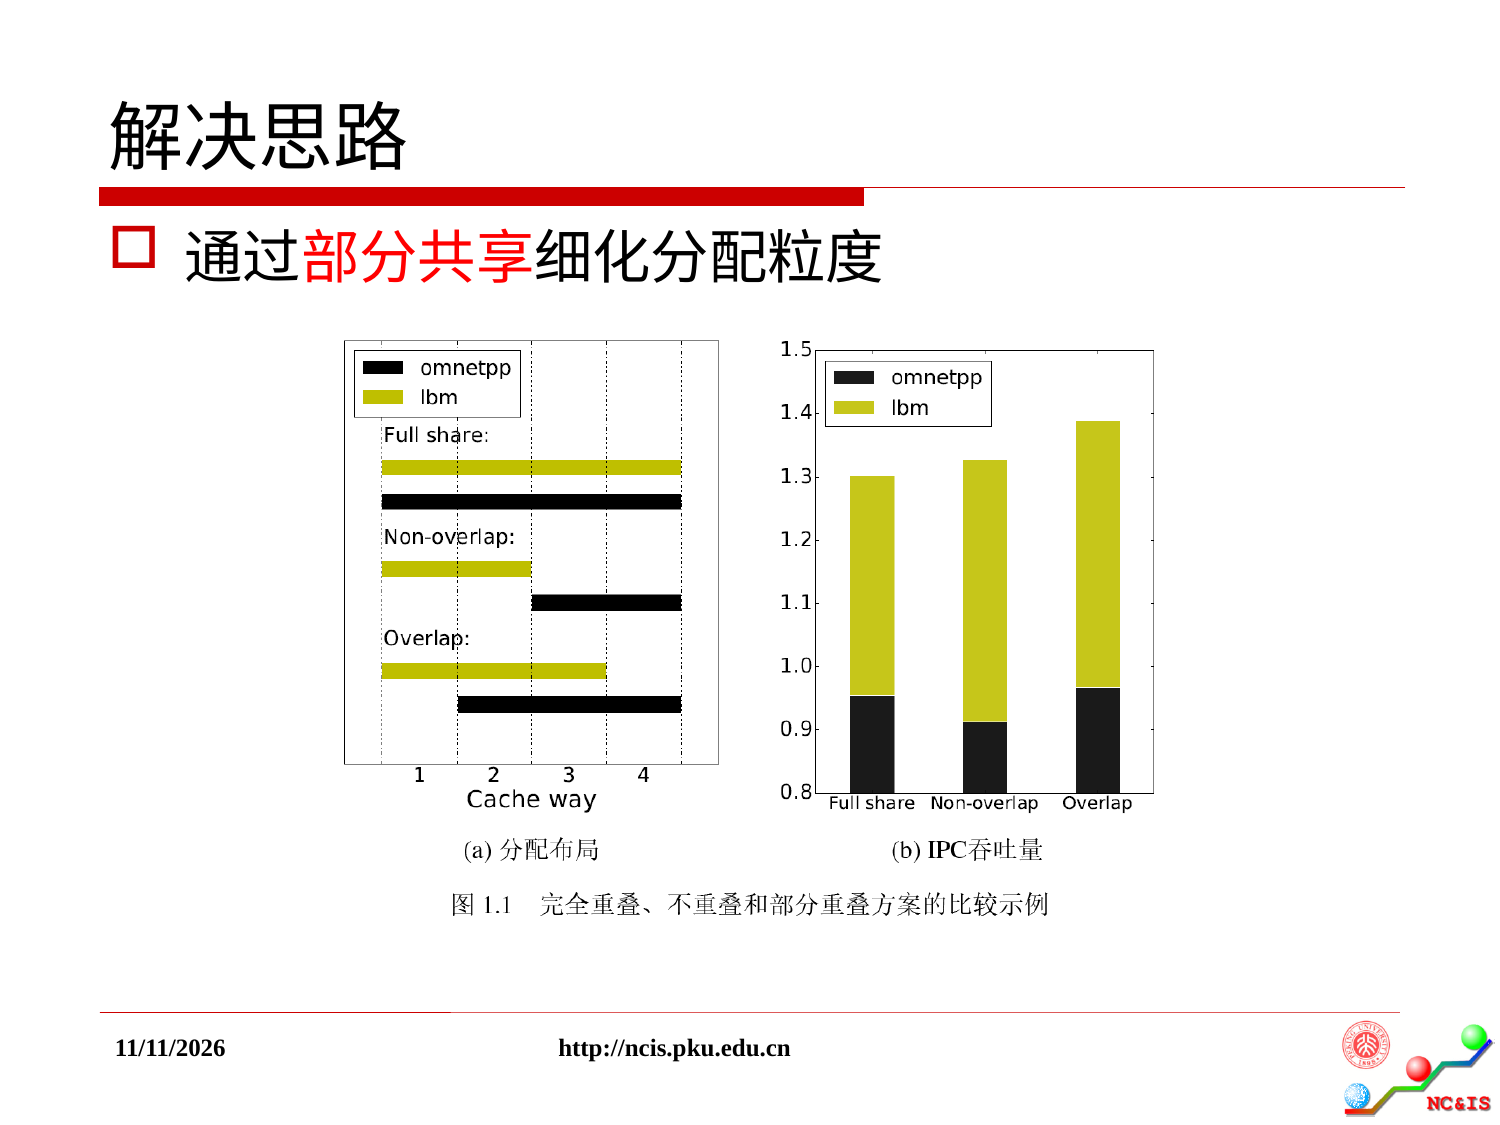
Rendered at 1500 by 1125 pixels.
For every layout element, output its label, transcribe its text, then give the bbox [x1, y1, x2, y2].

picture [339, 326, 1160, 933]
title 解决思路 [93, 37, 1407, 188]
list 通过部分共享细化分配粒度 [92, 212, 1406, 1000]
picture [1340, 1018, 1495, 1117]
footer http://ncis.pku.edu.cn [437, 1024, 913, 1103]
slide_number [99, 1024, 425, 1103]
